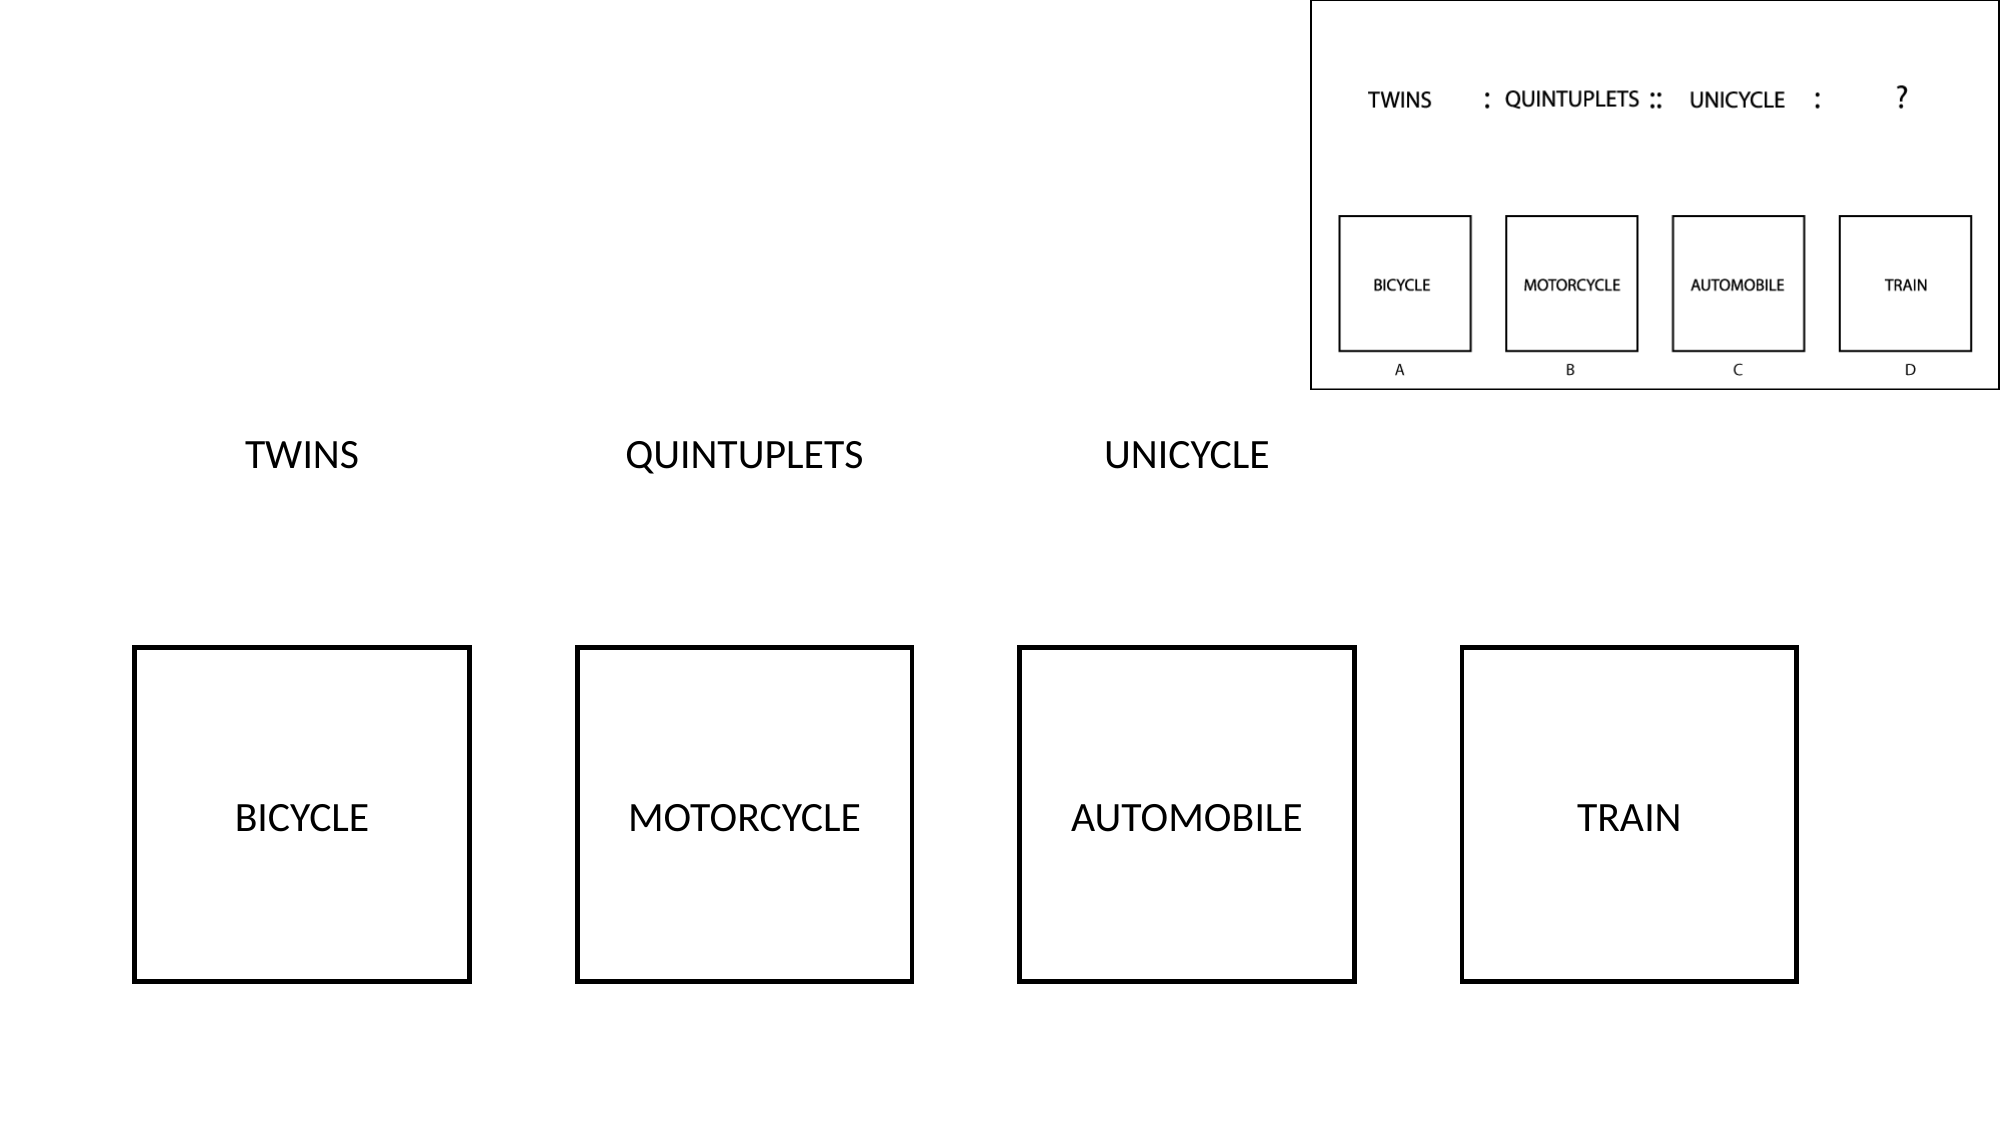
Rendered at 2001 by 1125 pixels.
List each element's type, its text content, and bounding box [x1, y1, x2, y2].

text_box TRAIN [1461, 646, 1798, 982]
text_box TWINS [134, 284, 471, 620]
text_box UNICYCLE [1019, 284, 1355, 620]
text_box AUTOMOBILE [1019, 646, 1355, 982]
text_box BICYCLE [134, 646, 471, 982]
text_box MOTORCYCLE [576, 646, 913, 982]
text_box QUINTUPLETS [576, 284, 913, 620]
picture [1310, 0, 2000, 390]
